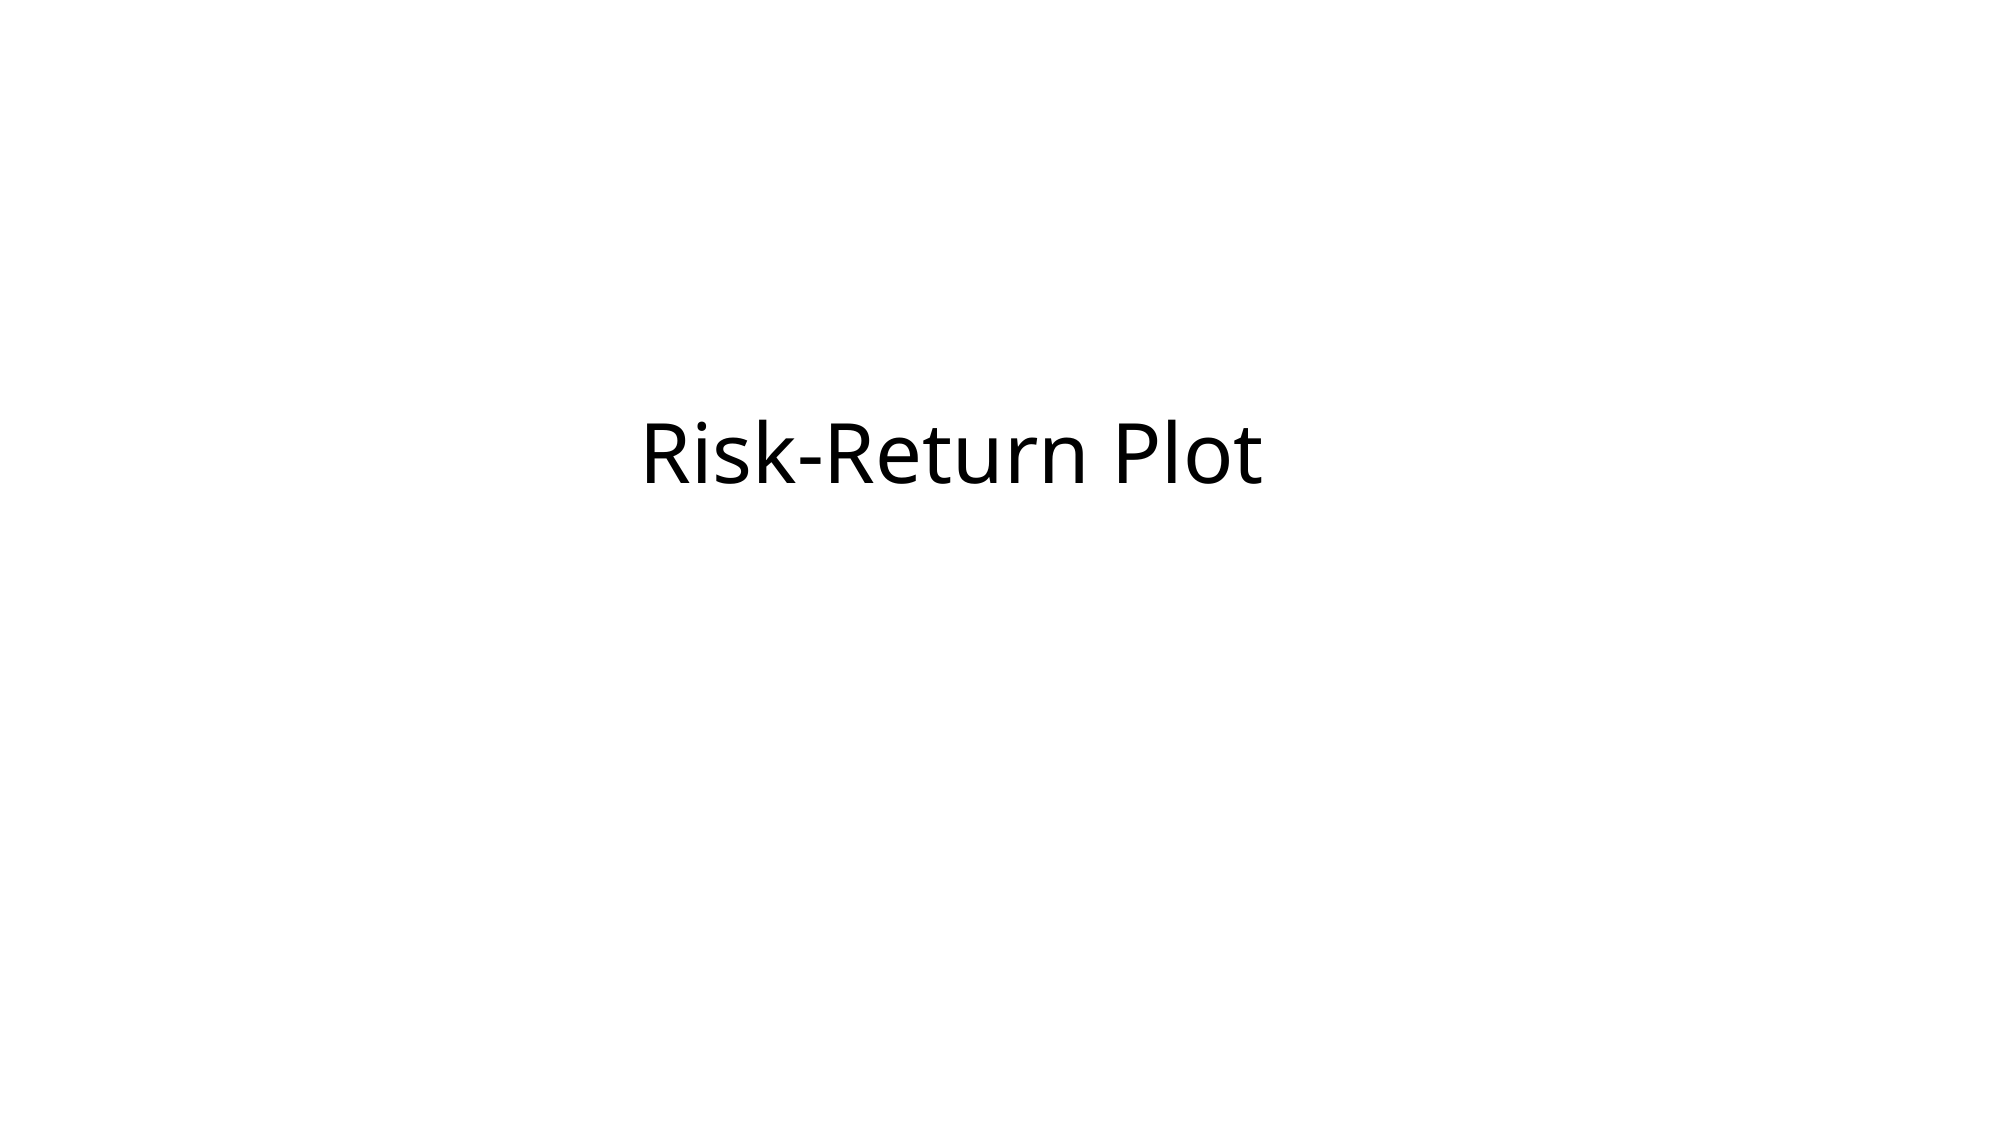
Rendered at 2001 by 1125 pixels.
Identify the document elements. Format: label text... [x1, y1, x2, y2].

text_box Risk-Return Plot [624, 393, 1280, 508]
